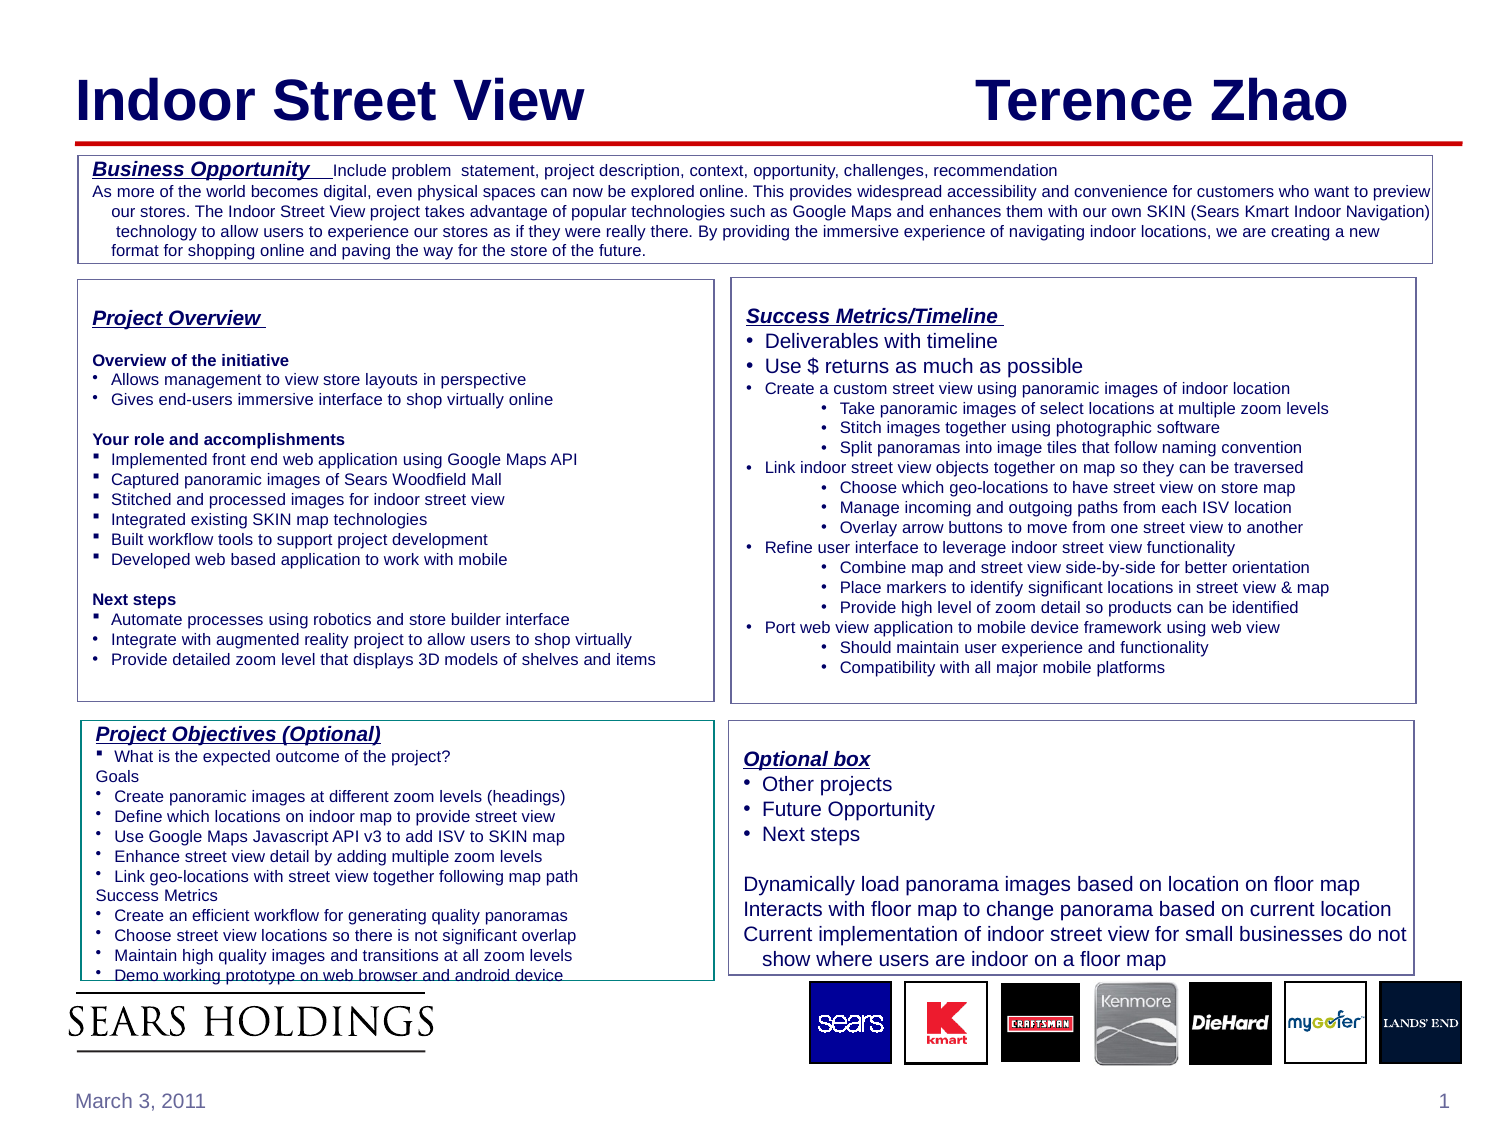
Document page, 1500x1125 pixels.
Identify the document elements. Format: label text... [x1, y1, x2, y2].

title Indoor Street View Terence Zhao [75, 61, 1464, 133]
text_box Optional box Other projects Future Opportunity Next steps Dynamically load panorama images based on location on floor map Interacts with floor map to change panorama based on current location Current implementation of indoor street view for small businesses do not show where users are indoor on a floor map [728, 720, 1415, 975]
picture [1189, 982, 1272, 1065]
text_box Project Overview Overview of the initiative Allows management to view store layouts in perspective Gives end-users immersive interface to shop virtually online Your role and accomplishments Implemented front end web application using Google Maps API Captured panoramic images of Sears Woodfield Mall Stitched and processed images for indoor street view Integrated existing SKIN map technologies Built workflow tools to support project development Developed web based application to work with mobile Next steps Automate processes using robotics and store builder interface Integrate with augmented reality project to allow users to shop virtually Provide detailed zoom level that displays 3D models of shelves and items [77, 279, 714, 702]
text_box Project Objectives (Optional) What is the expected outcome of the project? Goals Create panoramic images at different zoom levels (headings) Define which locations on indoor map to provide street view Use Google Maps Javascript API v3 to add ISV to SKIN map Enhance street view detail by adding multiple zoom levels Link geo-locations with street view together following map path Success Metrics Create an efficient workflow for generating quality panoramas Choose street view locations so there is not significant overlap Maintain high quality images and transitions at all zoom levels Demo working prototype on web browser and android device [80, 720, 714, 981]
picture [1093, 980, 1179, 1066]
picture [927, 1002, 967, 1044]
text_box Business Opportunity Include problem statement, project description, context, opportunity, challenges, recommendation As more of the world becomes digital, even physical spaces can now be explored online. This provides widespread accessibility and convenience for customers who want to preview our stores. The Indoor Street View project takes advantage of popular technologies such as Google Maps and enhances them with our own SKIN (Sears Kmart Indoor Navigation) technology to allow users to experience our stores as if they were really there. By providing the immersive experience of navigating indoor locations, we are creating a new format for shopping online and paving the way for the store of the future. [77, 155, 1433, 264]
text_box Success Metrics/Timeline Deliverables with timeline Use $ returns as much as possible Create a custom street view using panoramic images of indoor location Take panoramic images of select locations at multiple zoom levels Stitch images together using photographic software Split panoramas into image tiles that follow naming convention Link indoor street view objects together on map so they can be traversed Choose which geo-locations to have street view on store map Manage incoming and outgoing paths from each ISV location Overlay arrow buttons to move from one street view to another Refine user interface to leverage indoor street view functionality Combine map and street view side-by-side for better orientation Place markers to identify significant locations in street view & map Provide high level of zoom detail so products can be identified Port web view application to mobile device framework using web view Should maintain user experience and functionality Compatibility with all major mobile platforms [731, 277, 1417, 704]
